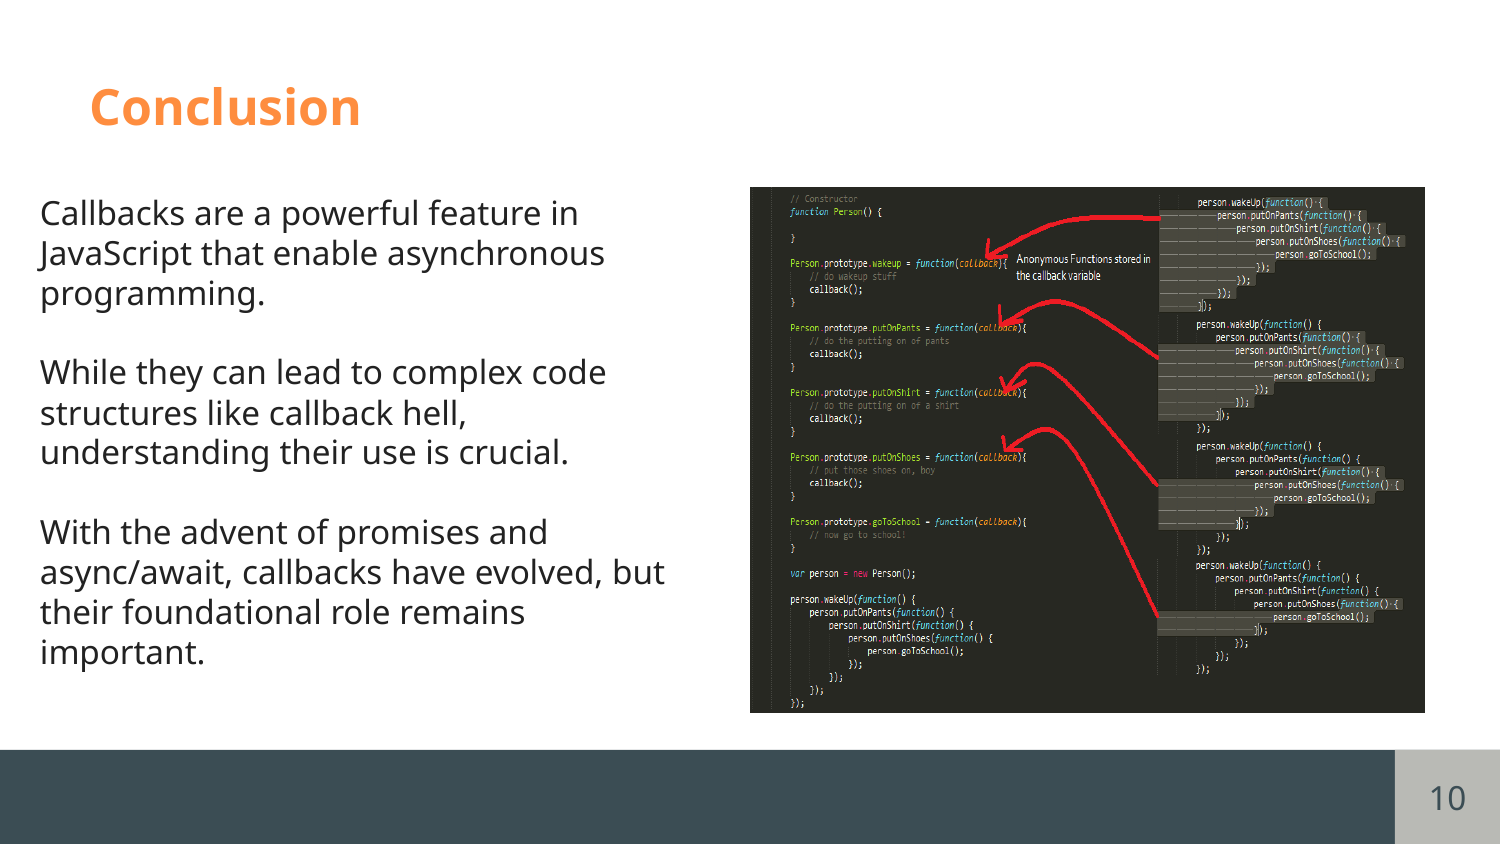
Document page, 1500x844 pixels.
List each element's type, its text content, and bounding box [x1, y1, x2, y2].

picture [749, 187, 1425, 713]
text_box Callbacks are a powerful feature in JavaScript that enable asynchronous programming. While they can lead to complex code structures like callback hell, understanding their use is crucial. With the advent of promises and async/await, callbacks have evolved, but their foundational role remains important. [25, 184, 701, 632]
text_box [0, 749, 1394, 844]
text_box 10 [1394, 749, 1500, 844]
text_box Conclusion [74, 37, 1425, 173]
